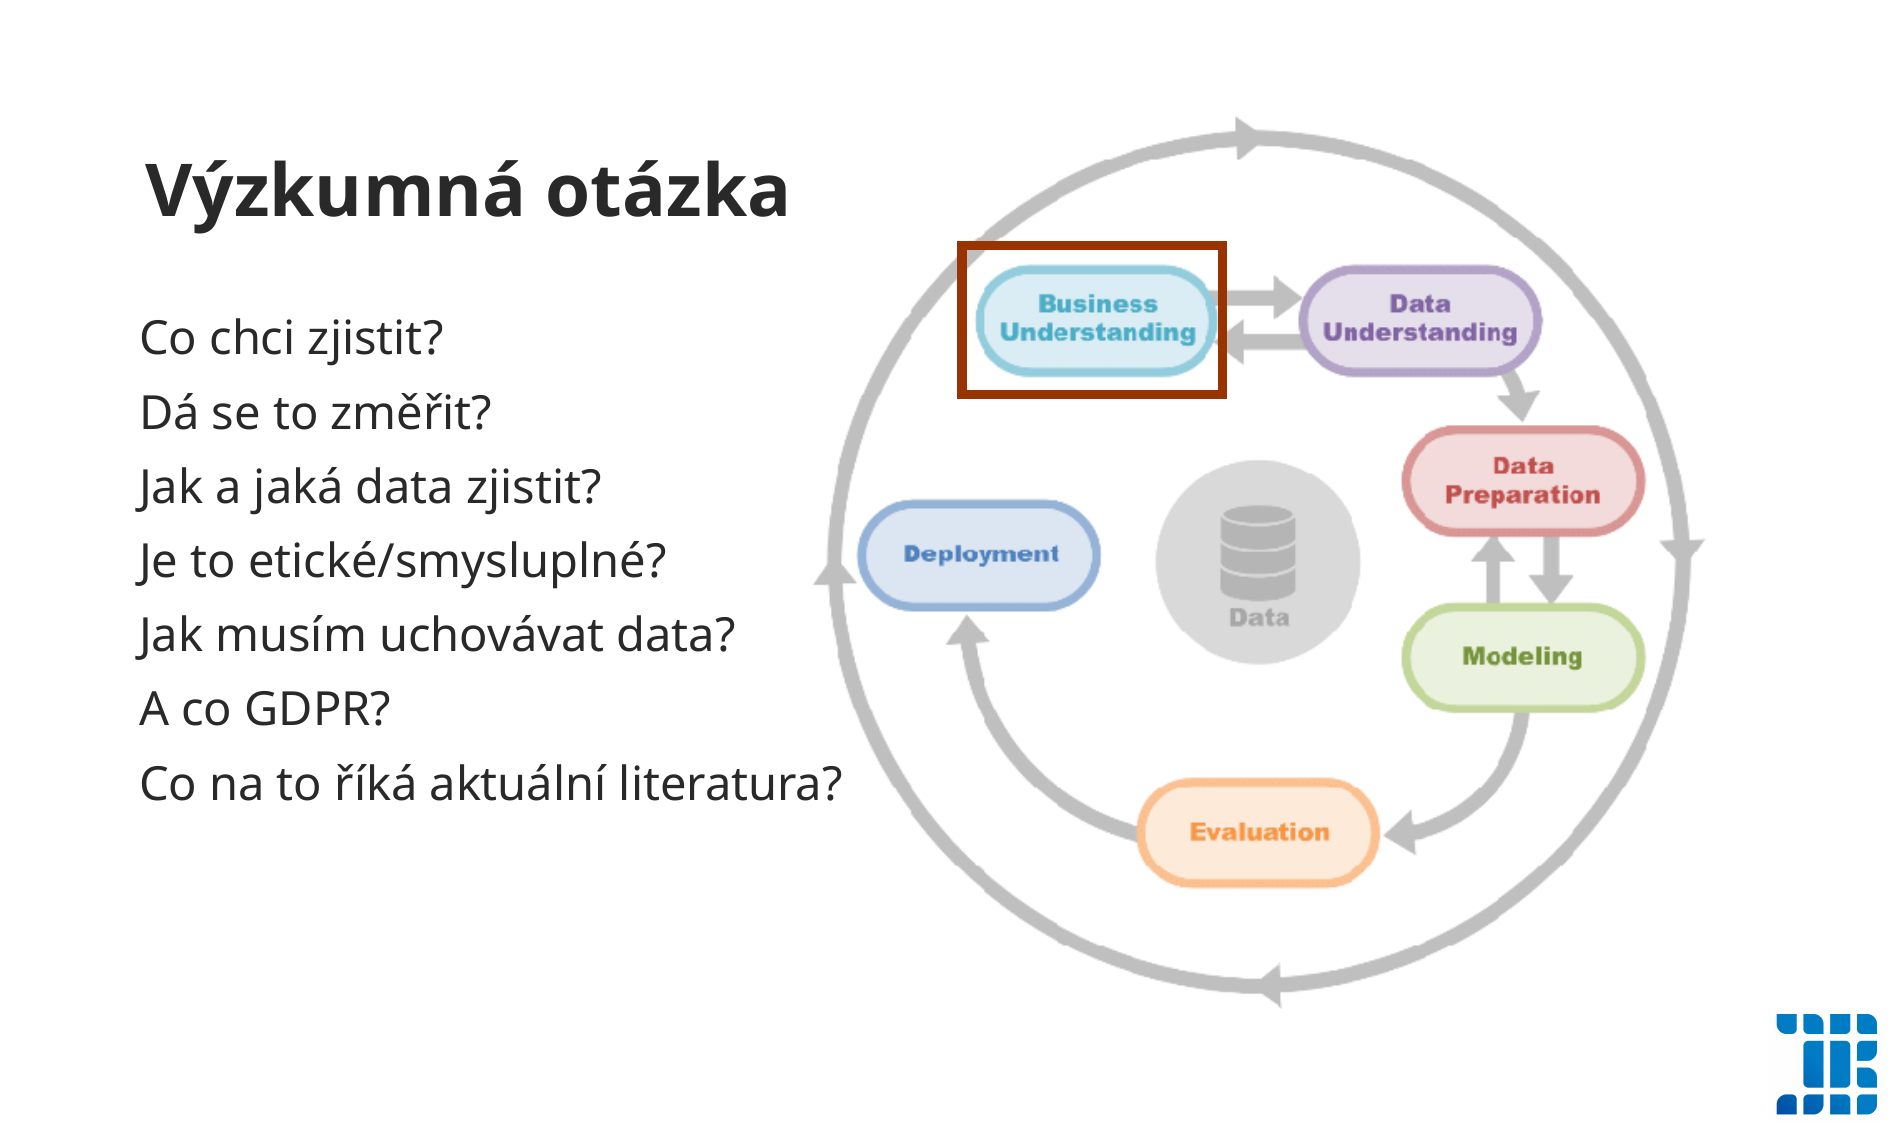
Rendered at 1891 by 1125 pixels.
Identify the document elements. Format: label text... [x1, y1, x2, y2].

picture [1769, 1009, 1885, 1122]
text_box Výzkumná otázka [75, 105, 805, 280]
text_box Co chci zjistit? Dá se to změřit? Jak a jaká data zjistit? Je to etické/smysluplné? Jak musím uchovávat data? A co GDPR? Co na to říká aktuální literatura? [124, 303, 805, 822]
picture [805, 105, 1728, 1020]
